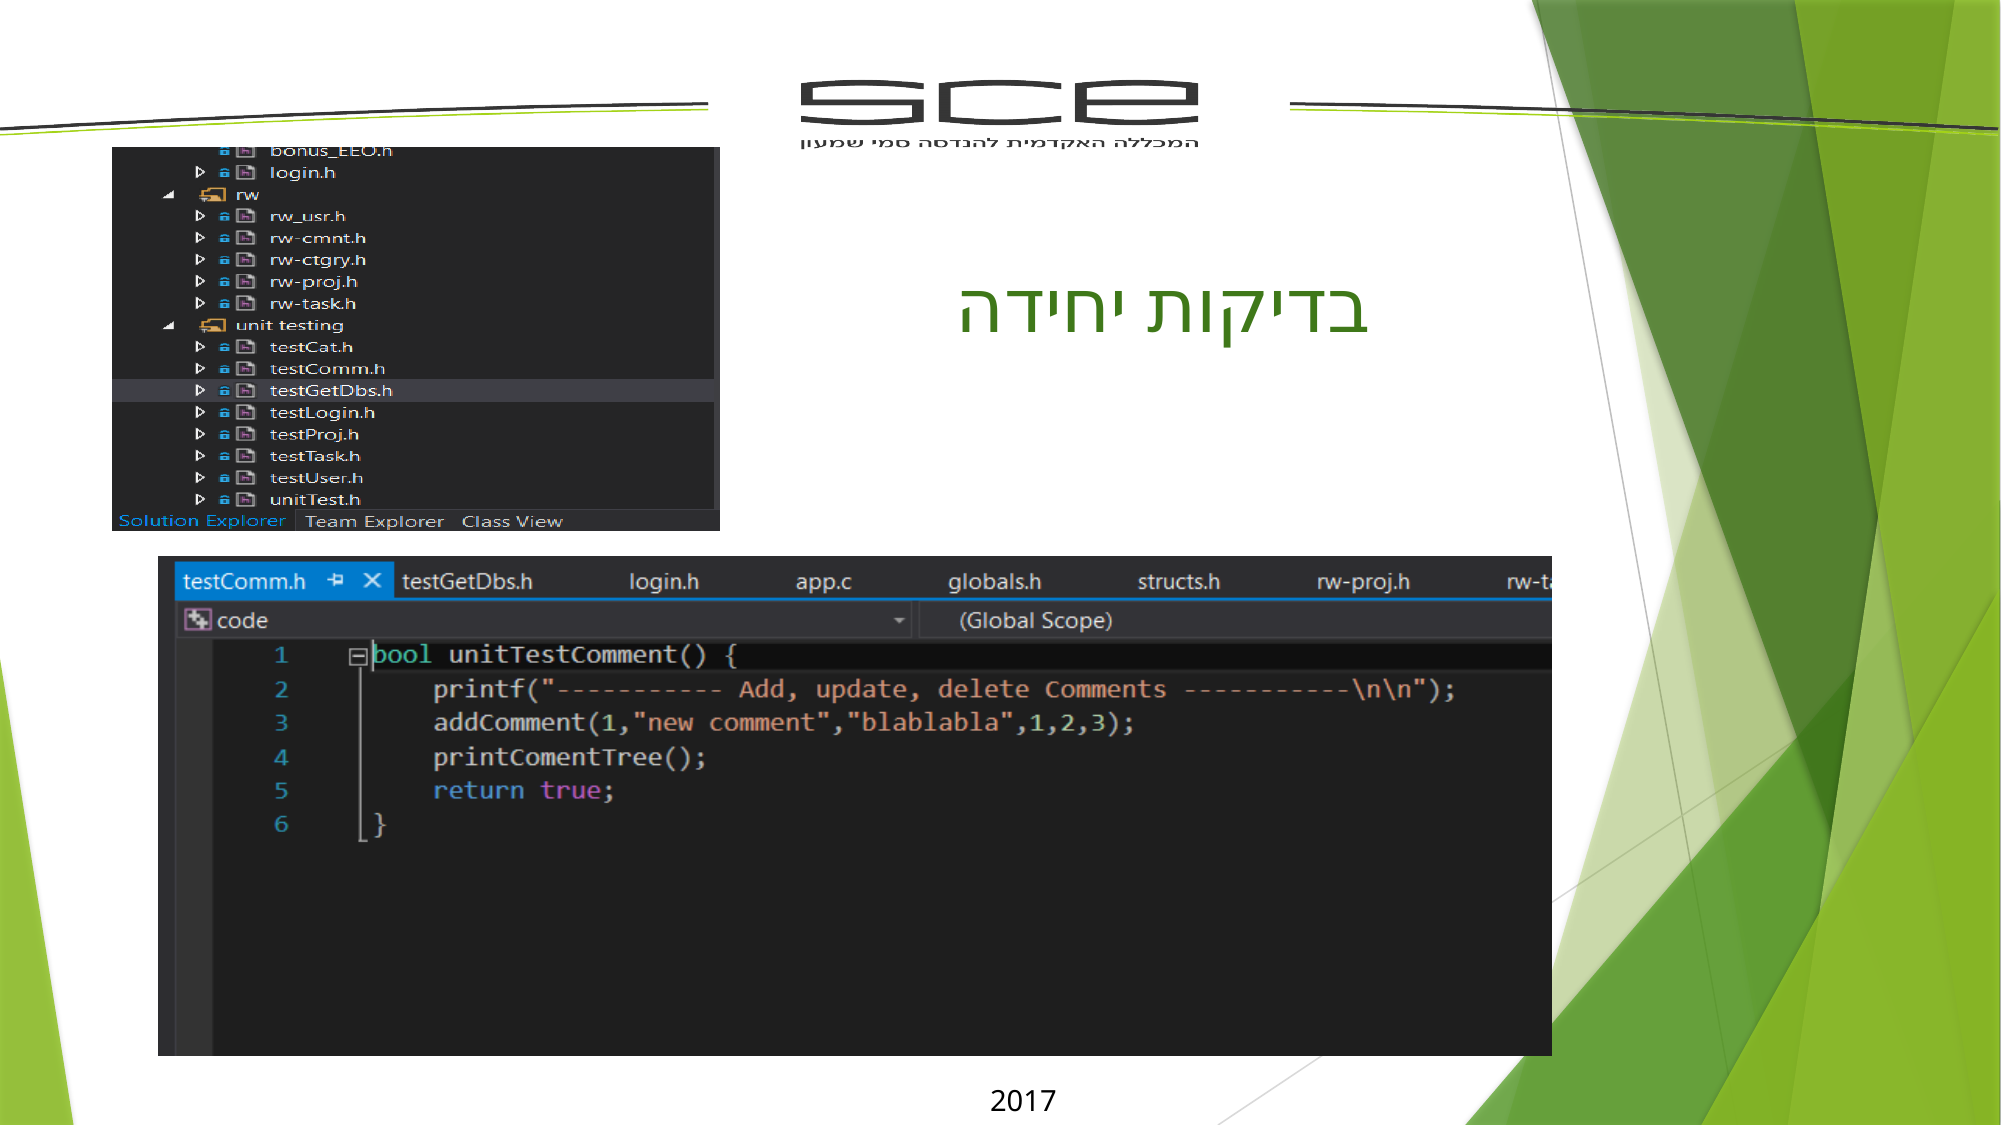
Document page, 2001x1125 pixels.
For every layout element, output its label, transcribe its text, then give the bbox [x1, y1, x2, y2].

text_box 2017 [273, 1040, 1774, 1125]
title בדיקות יחידה [724, 249, 1869, 467]
picture [0, 0, 2000, 532]
picture [158, 555, 1552, 1057]
